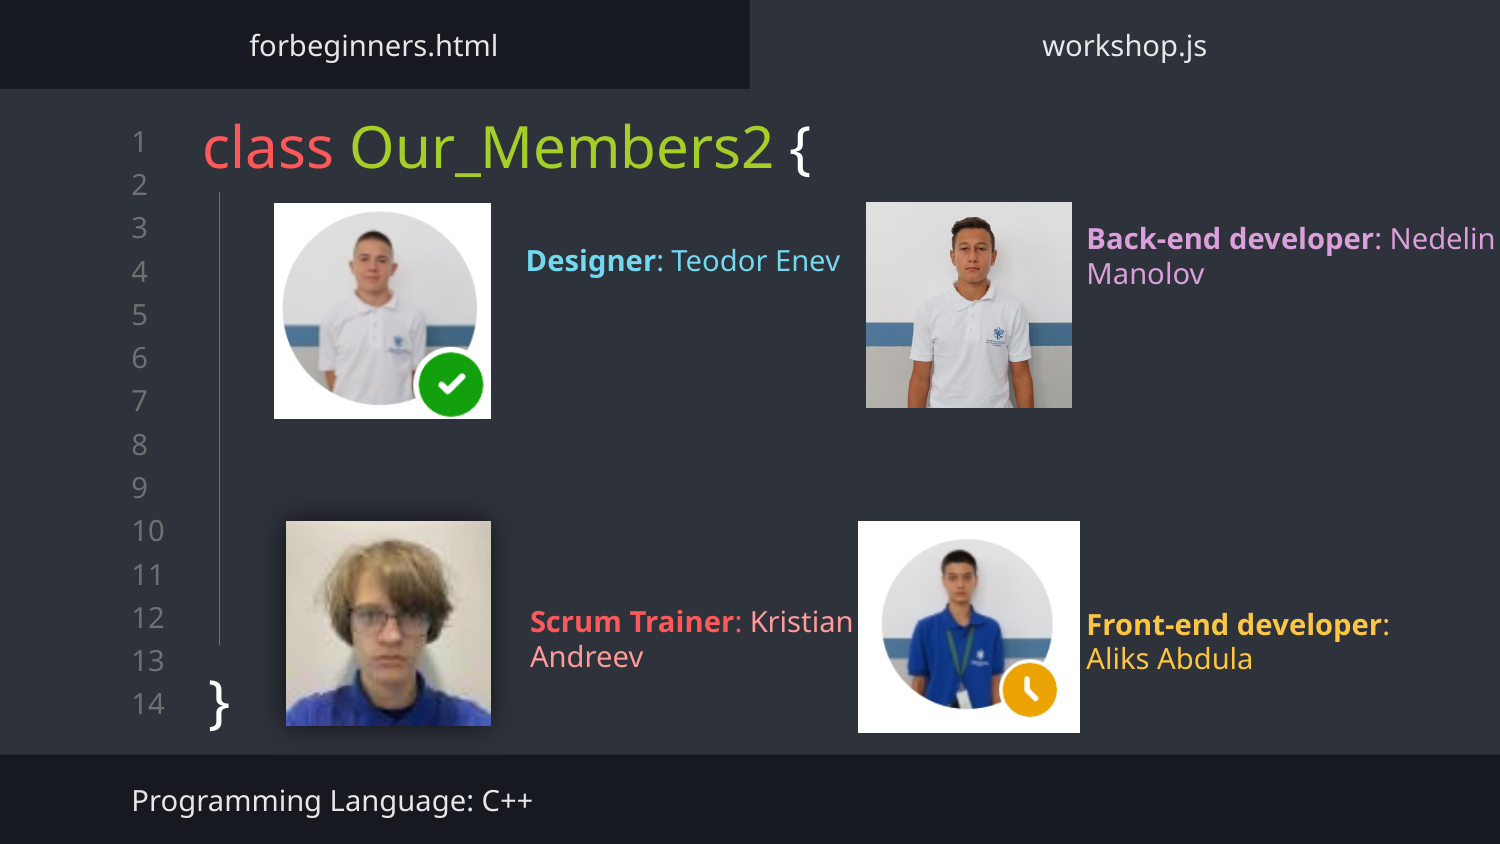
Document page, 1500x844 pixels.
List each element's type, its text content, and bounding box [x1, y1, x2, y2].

subtitle Programming Language: C++ [116, 770, 915, 829]
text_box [177, 191, 262, 750]
subtitle Back-end developer: Nedelin Manolov [1077, 210, 1500, 300]
subtitle forbeginners.html [0, 15, 749, 74]
picture [274, 202, 491, 419]
picture [858, 521, 1080, 734]
picture [285, 521, 491, 726]
subtitle workshop.js [750, 15, 1500, 74]
text_box Scrum Trainer: Kristian Andreev [515, 595, 853, 681]
subtitle Designer: Teodor Enev [510, 220, 861, 299]
title class Our_Members2 { [187, 95, 1384, 185]
subtitle Front-end developer: Aliks Abdula [1085, 577, 1461, 705]
picture [866, 202, 1072, 408]
